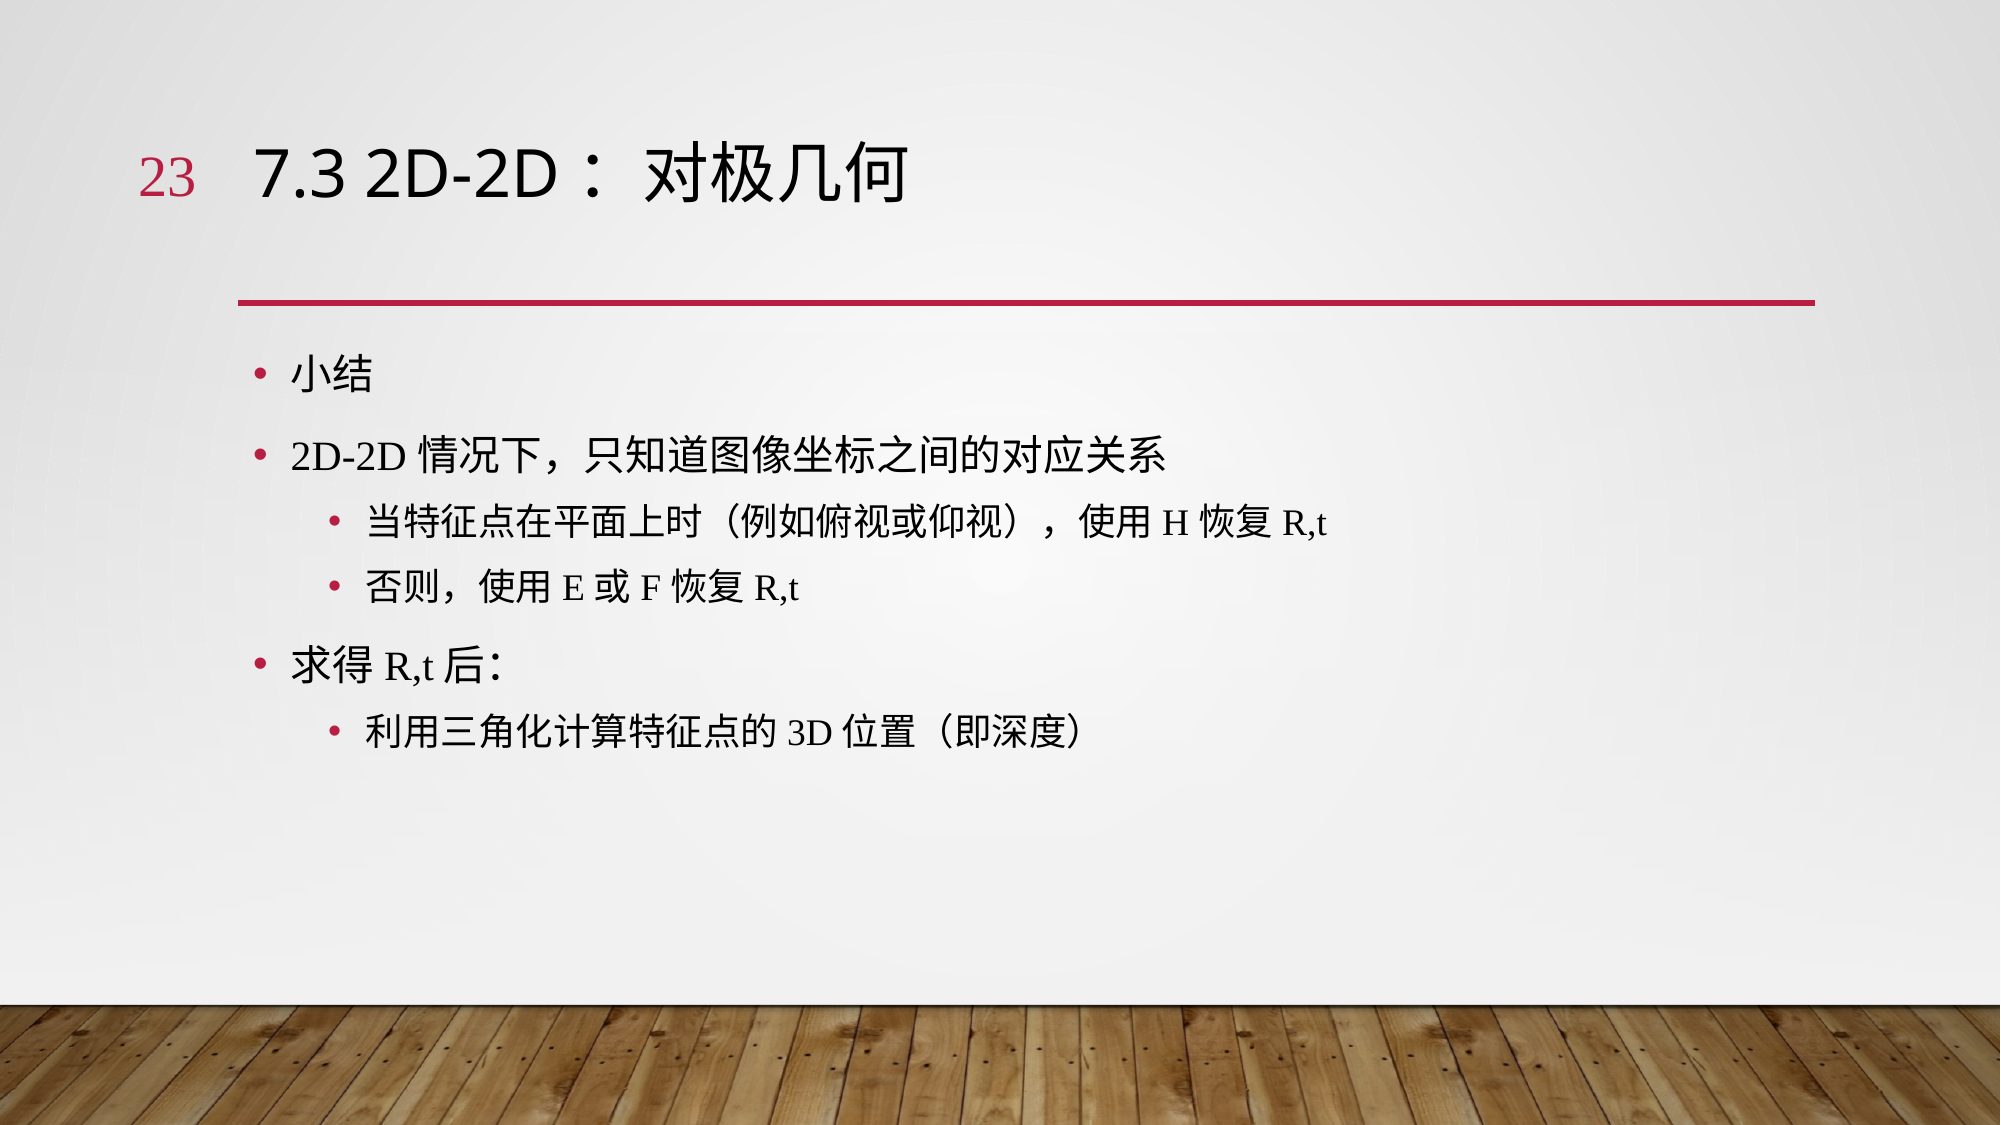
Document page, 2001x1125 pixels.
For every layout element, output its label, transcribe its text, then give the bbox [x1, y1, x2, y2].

list 小结 2D-2D情况下，只知道图像坐标之间的对应关系 当特征点在平面上时（例如俯视或仰视），使用H恢复R,t 否则，使用E或F恢复R,t 求得R,t后： 利用三角化计算特征点的3D位置（即深度） [238, 330, 1814, 897]
slide_number 23 [78, 131, 212, 214]
picture [0, 1005, 2000, 1125]
title 7.3 2D-2D：对极几何 [238, 131, 1814, 305]
